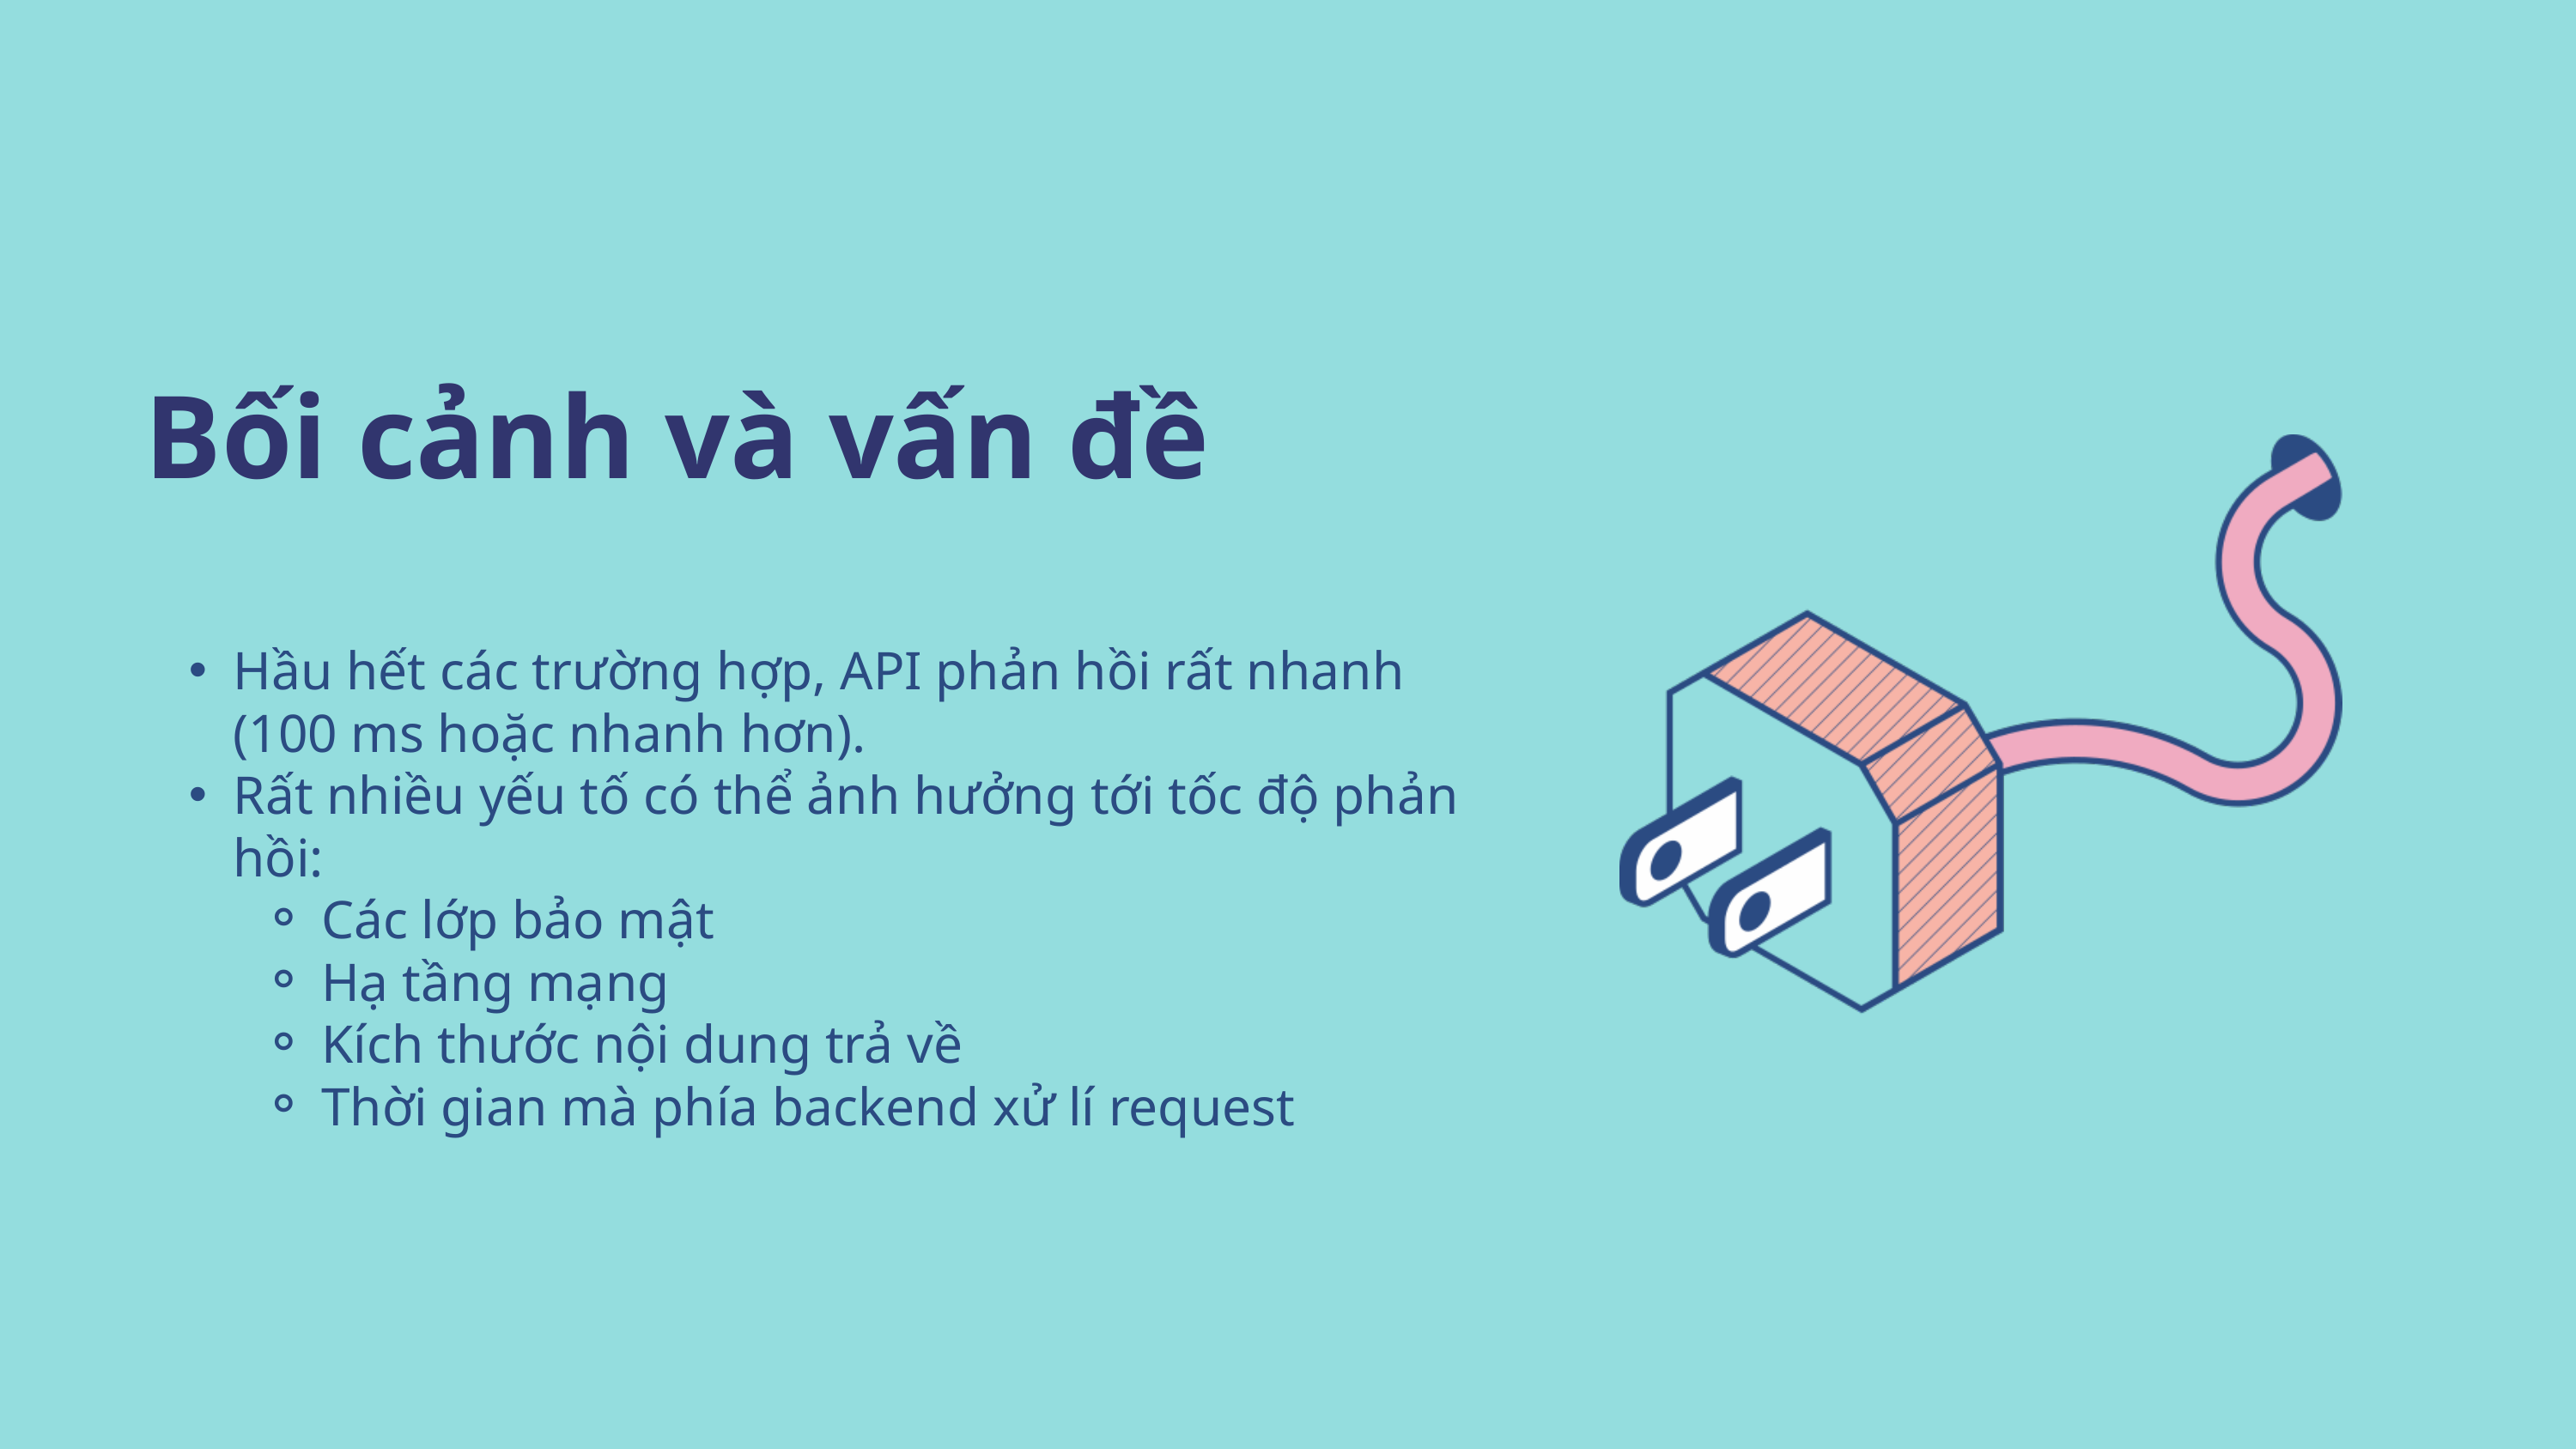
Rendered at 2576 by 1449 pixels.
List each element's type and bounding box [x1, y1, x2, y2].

text_box [144, 298, 1522, 1143]
text_box [1619, 434, 2342, 1015]
